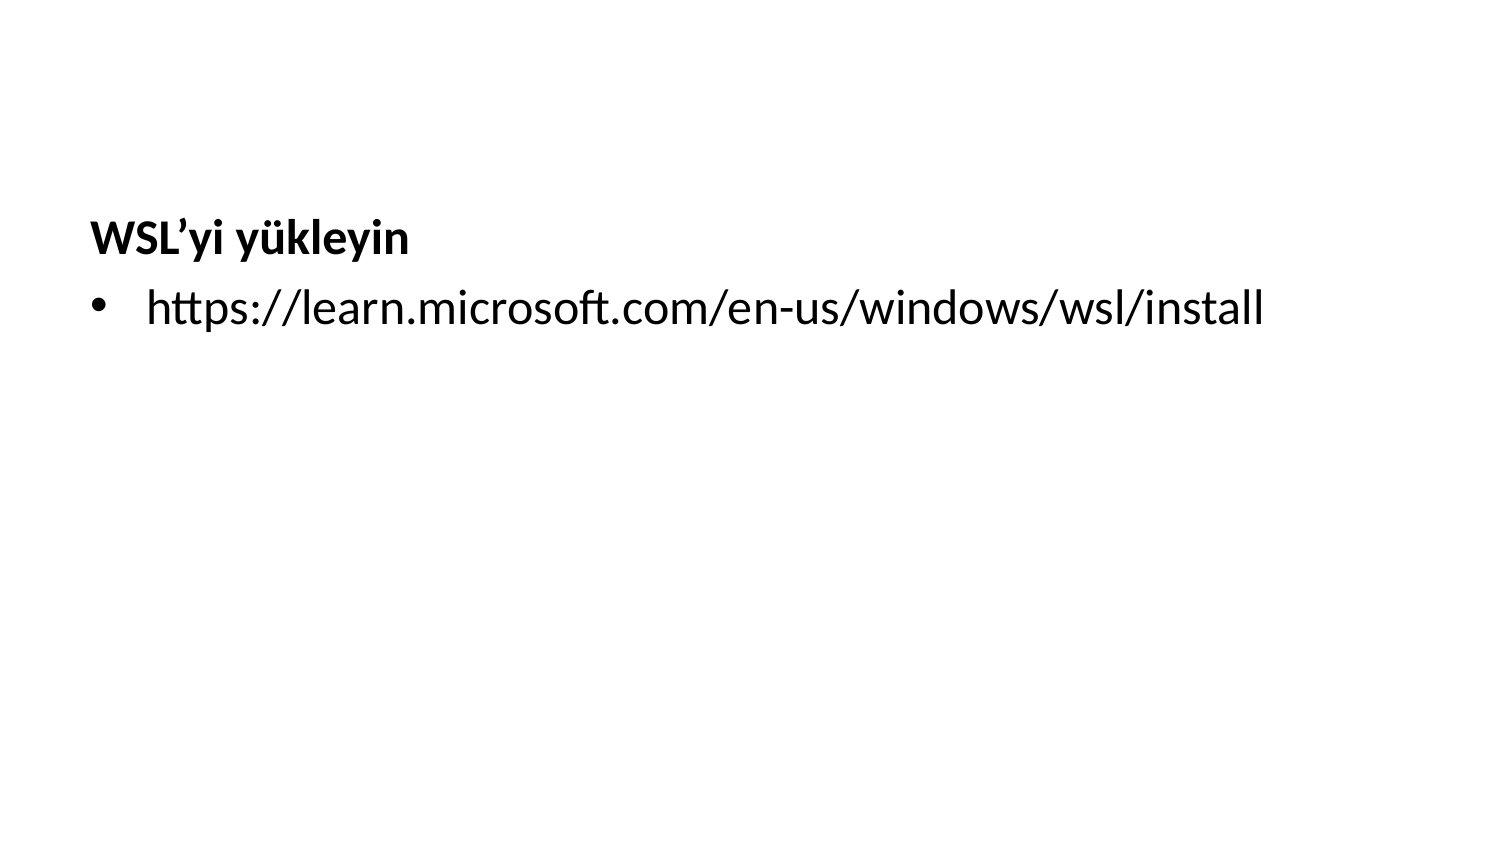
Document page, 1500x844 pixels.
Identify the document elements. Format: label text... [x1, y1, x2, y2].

list WSL’yi yükleyin https://learn.microsoft.com/en-us/windows/wsl/install [75, 196, 1425, 754]
